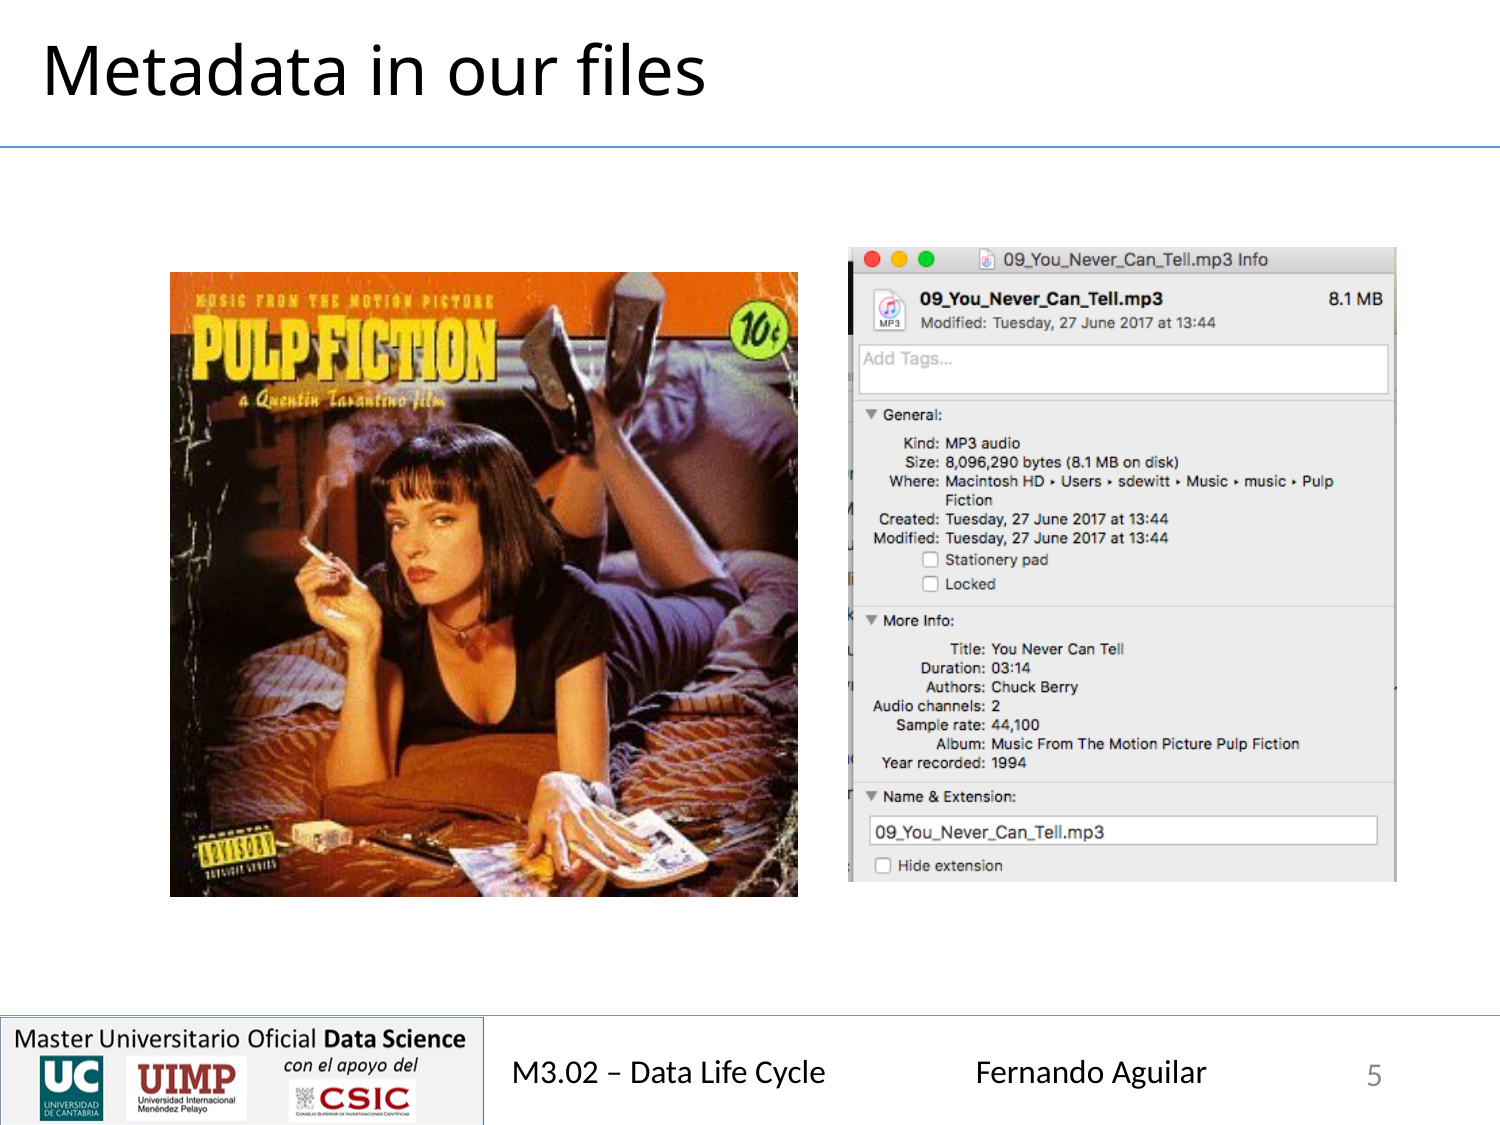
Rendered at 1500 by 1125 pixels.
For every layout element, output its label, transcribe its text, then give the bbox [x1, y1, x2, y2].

picture [170, 272, 798, 898]
picture [0, 1017, 488, 1125]
title Metadata in our files [26, 7, 1398, 140]
picture [847, 247, 1397, 882]
slide_number 5 [1305, 1042, 1398, 1103]
footer M3.02 – Data Life Cycle Fernando Aguilar [496, 1042, 1257, 1103]
